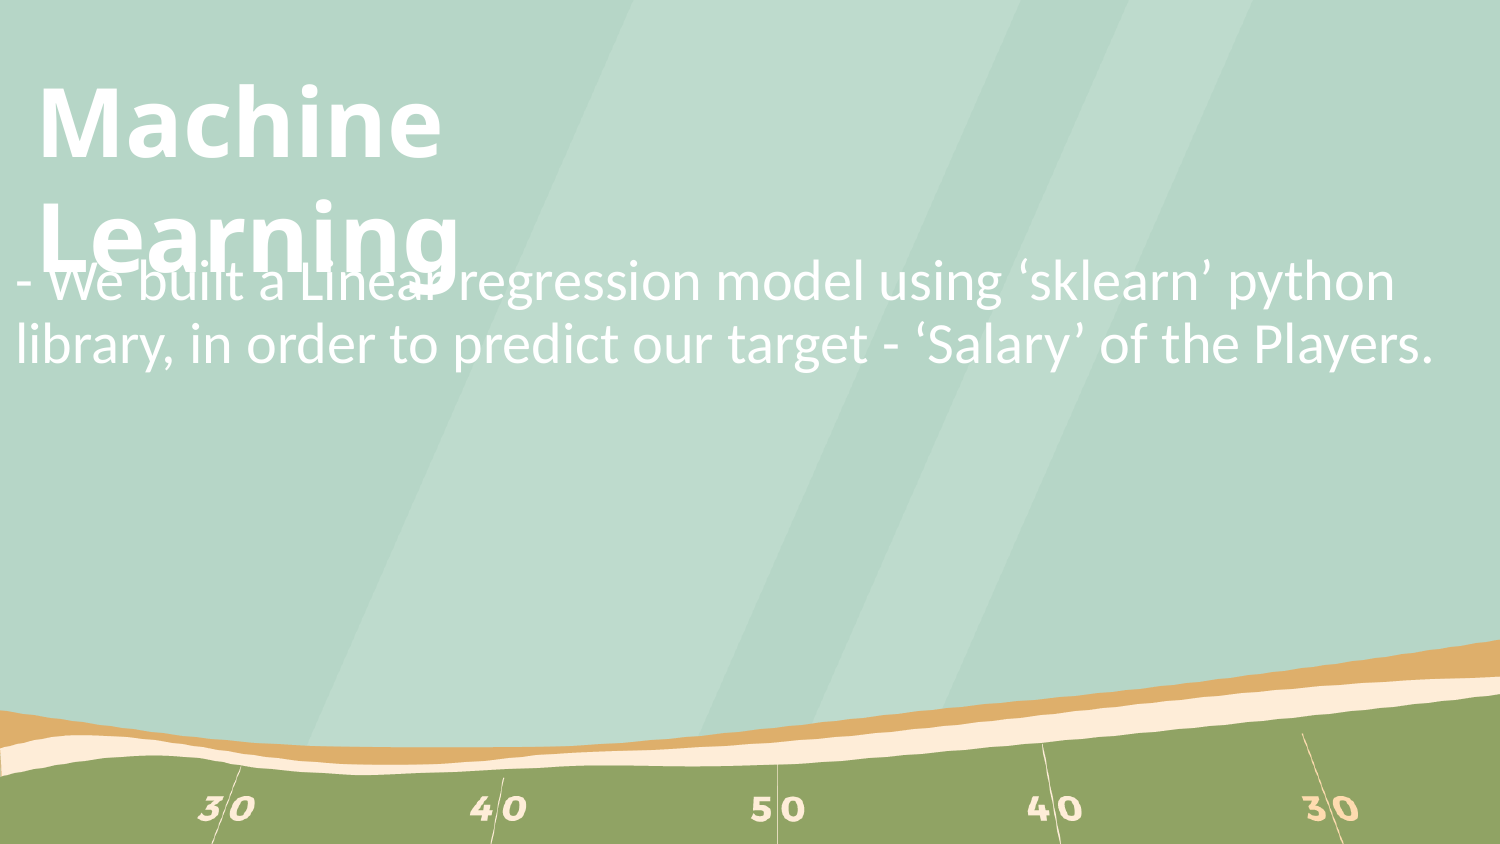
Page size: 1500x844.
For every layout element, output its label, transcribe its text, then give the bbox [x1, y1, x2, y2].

text_box Machine Learning [20, 46, 679, 234]
picture [0, 0, 1500, 844]
text_box - We built a Linear regression model using ‘sklearn’ python library, in order to predict our target - ‘Salary’ of the Players. [0, 234, 1462, 510]
